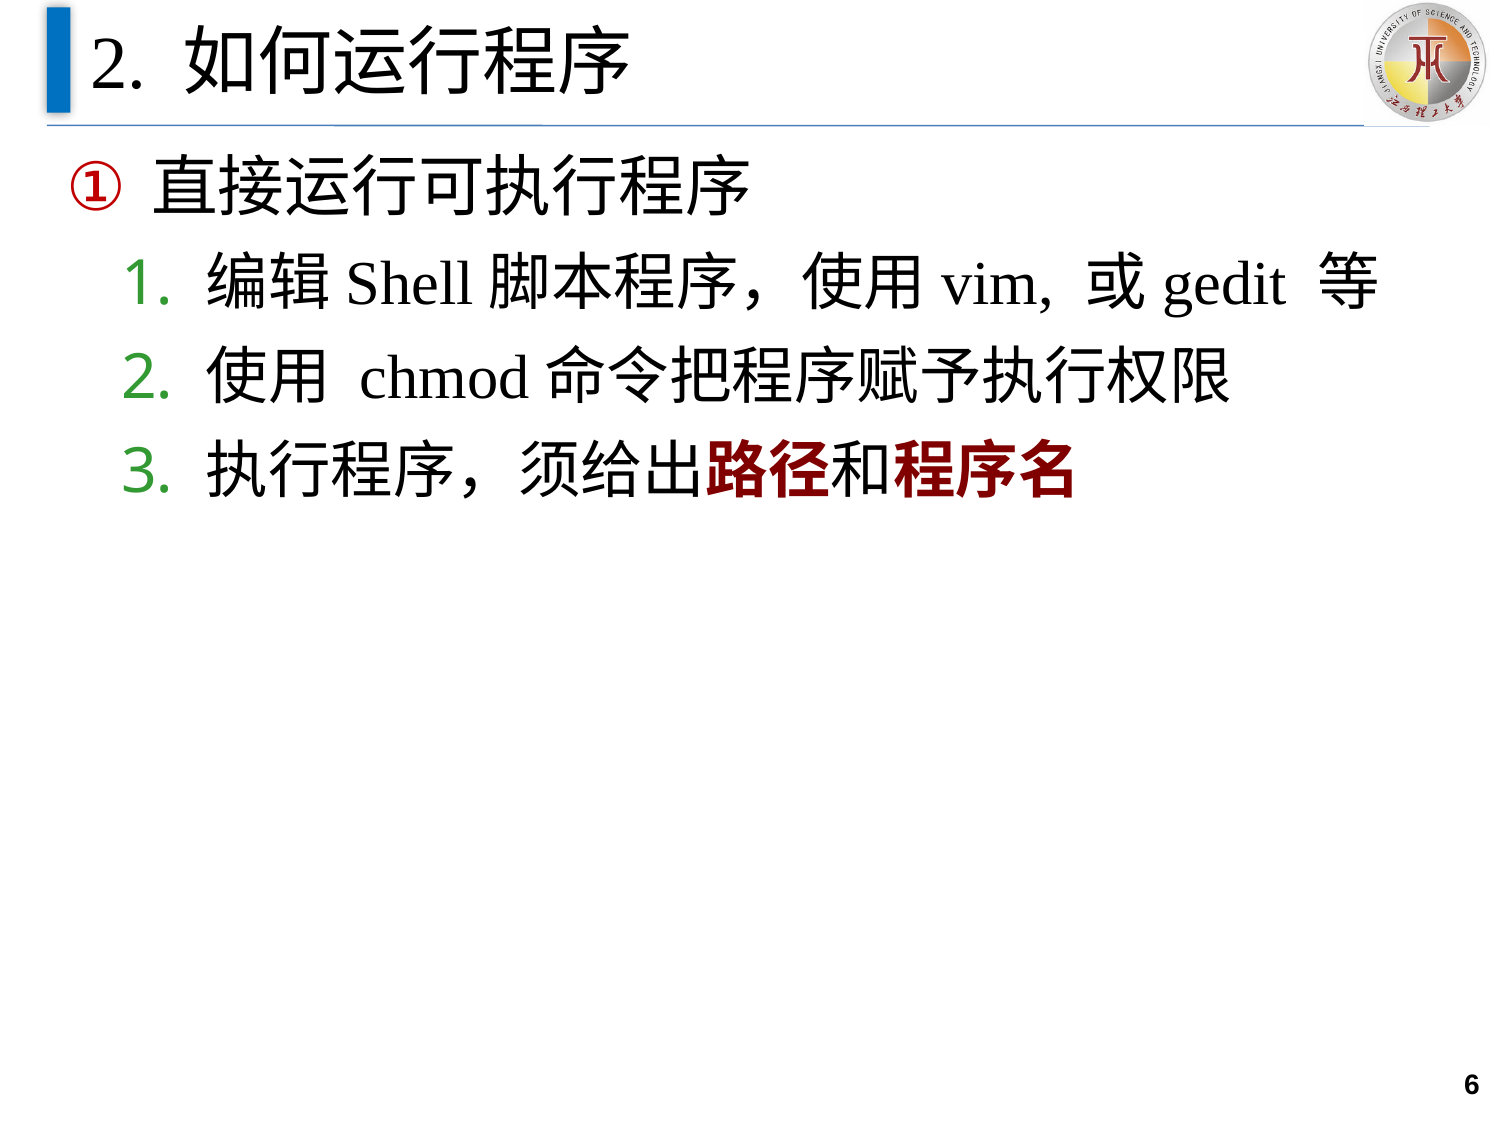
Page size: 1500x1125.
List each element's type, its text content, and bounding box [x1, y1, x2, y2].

picture [1364, 0, 1490, 126]
title 2. 如何运行程序 [75, 0, 1425, 122]
list 直接运行可执行程序 编辑Shell脚本程序，使用vim, 或gedit 等 使用 chmod命令把程序赋予执行权限 执行程序，须给出路径和程序名 [50, 135, 1427, 1088]
slide_number 6 [1355, 1042, 1495, 1125]
